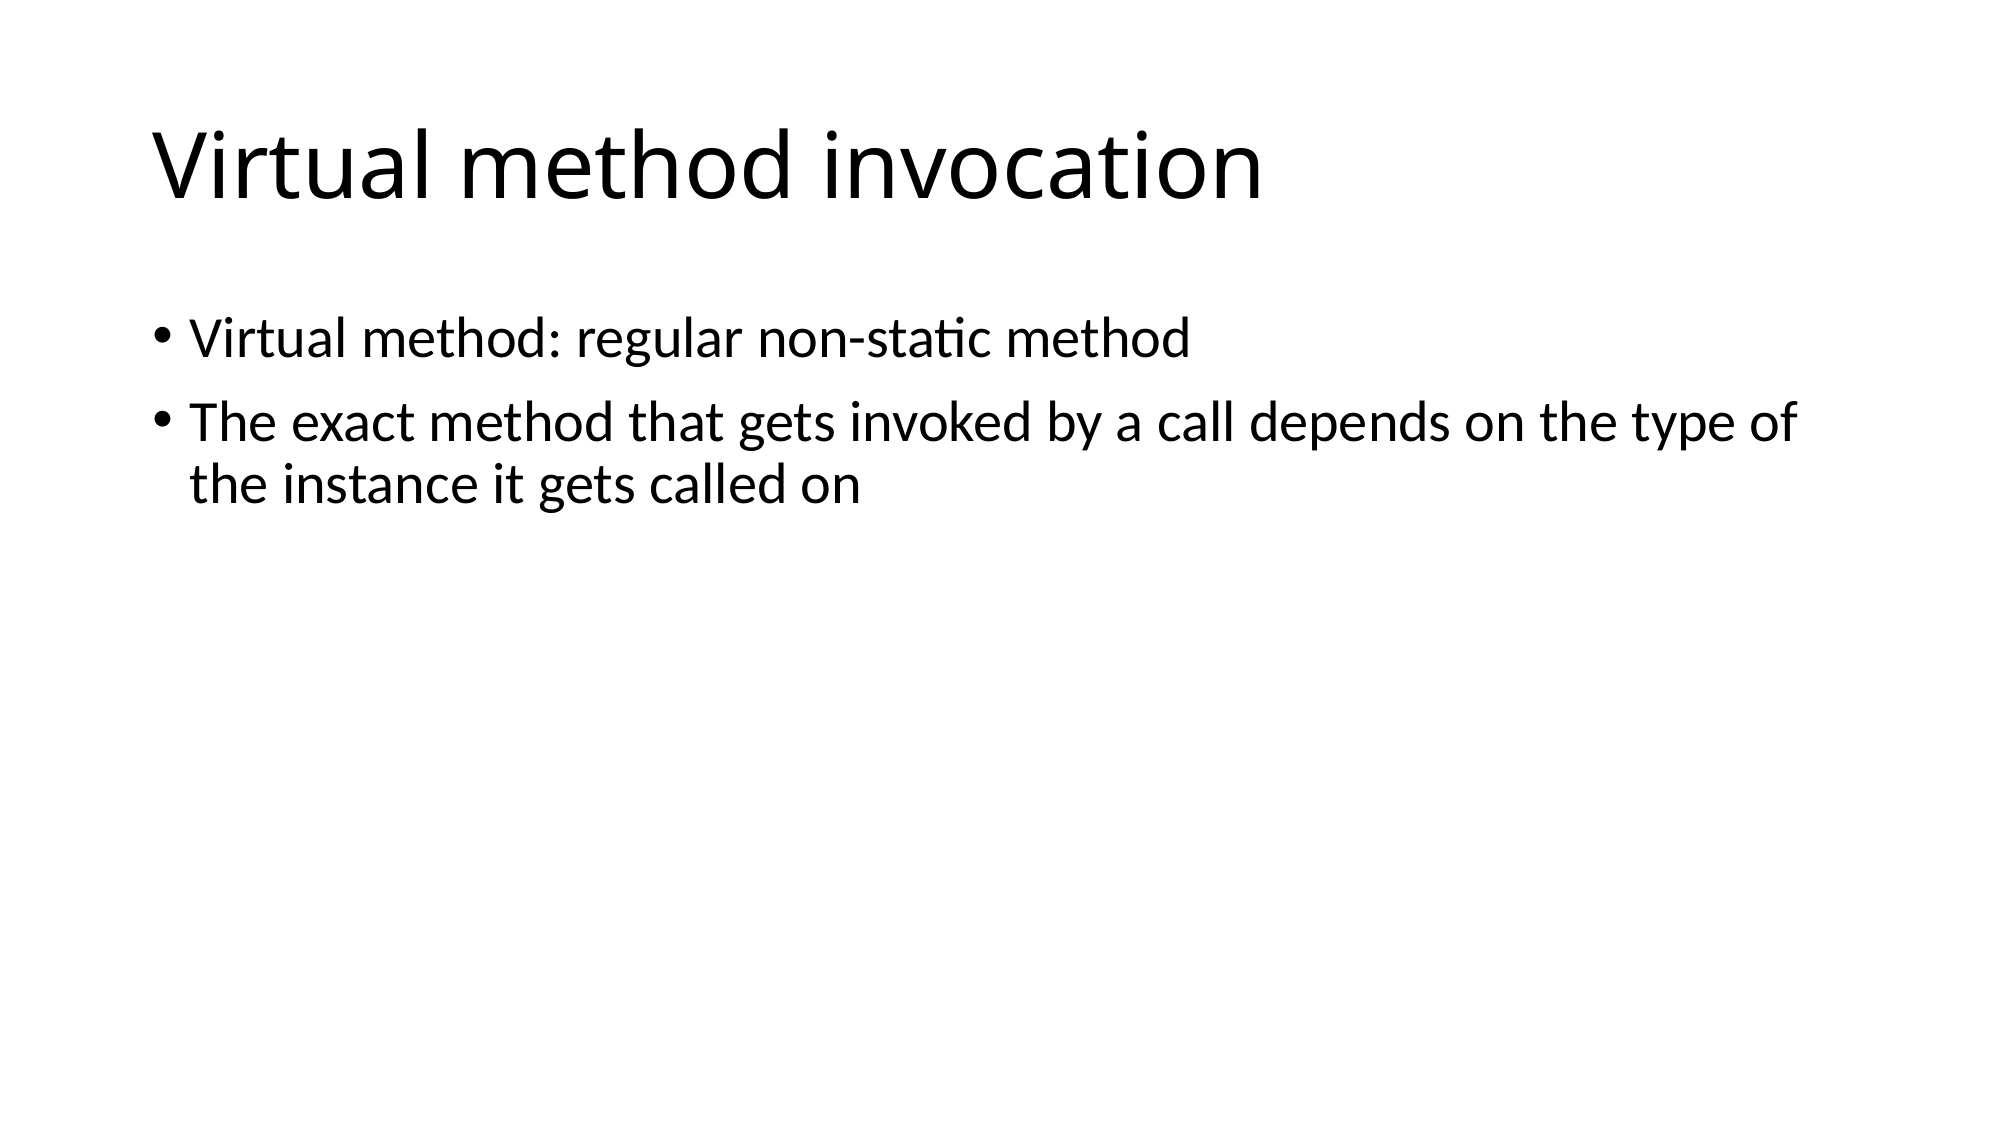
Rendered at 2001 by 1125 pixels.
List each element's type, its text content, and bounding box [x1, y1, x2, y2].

title Virtual method invocation [137, 59, 1863, 278]
list Virtual method: regular non-static method The exact method that gets invoked by a call depends on the type of the instance it gets called on [137, 299, 1863, 1014]
